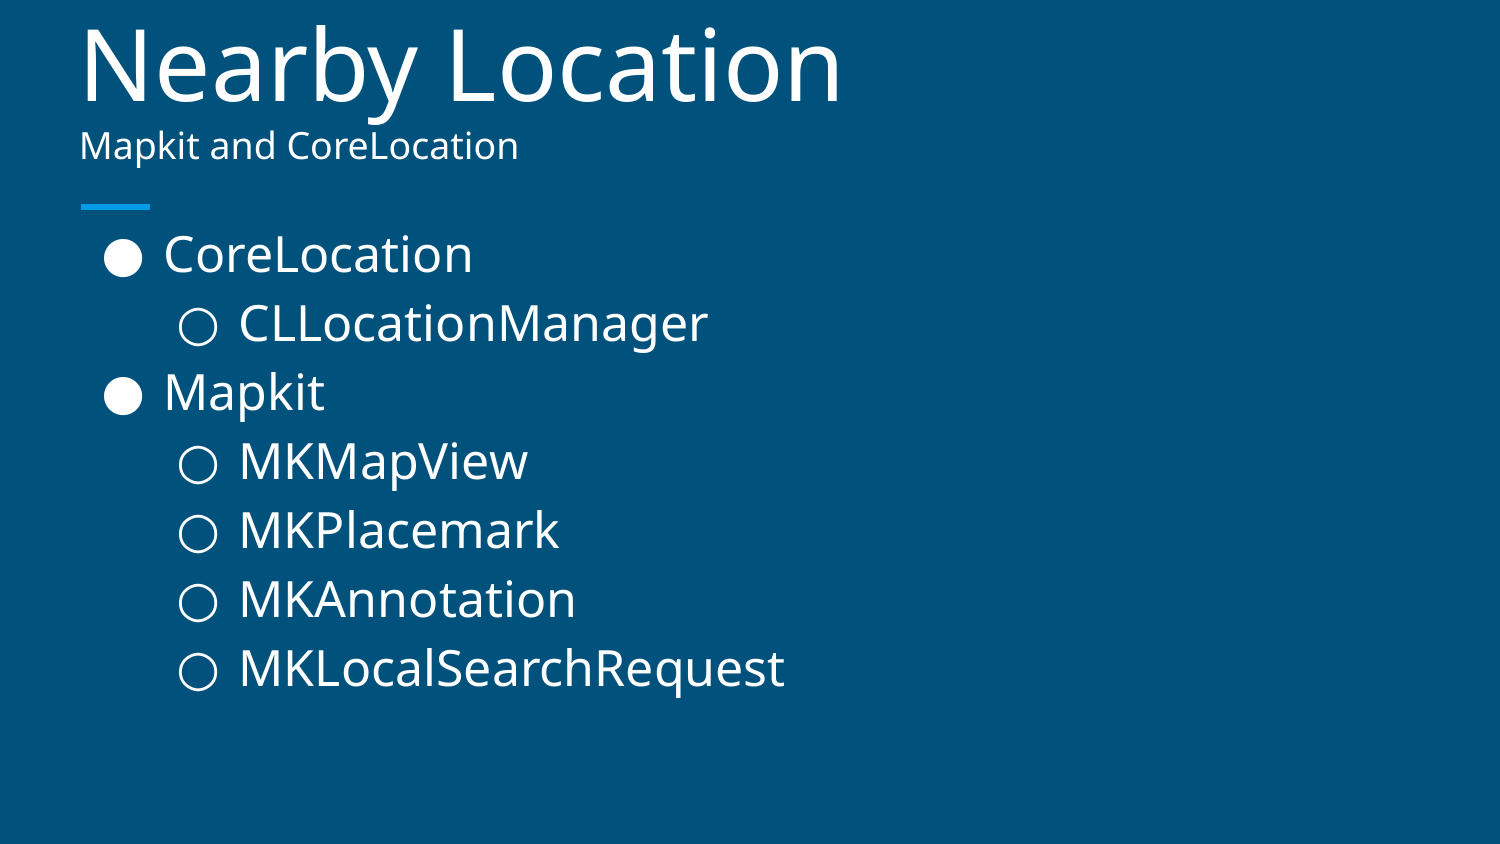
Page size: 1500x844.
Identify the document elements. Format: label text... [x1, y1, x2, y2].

list CoreLocation CLLocationManager Mapkit MKMapView MKPlacemark MKAnnotation MKLocalSearchRequest [73, 198, 1447, 826]
title Nearby Location Mapkit and CoreLocation [63, 22, 1437, 227]
